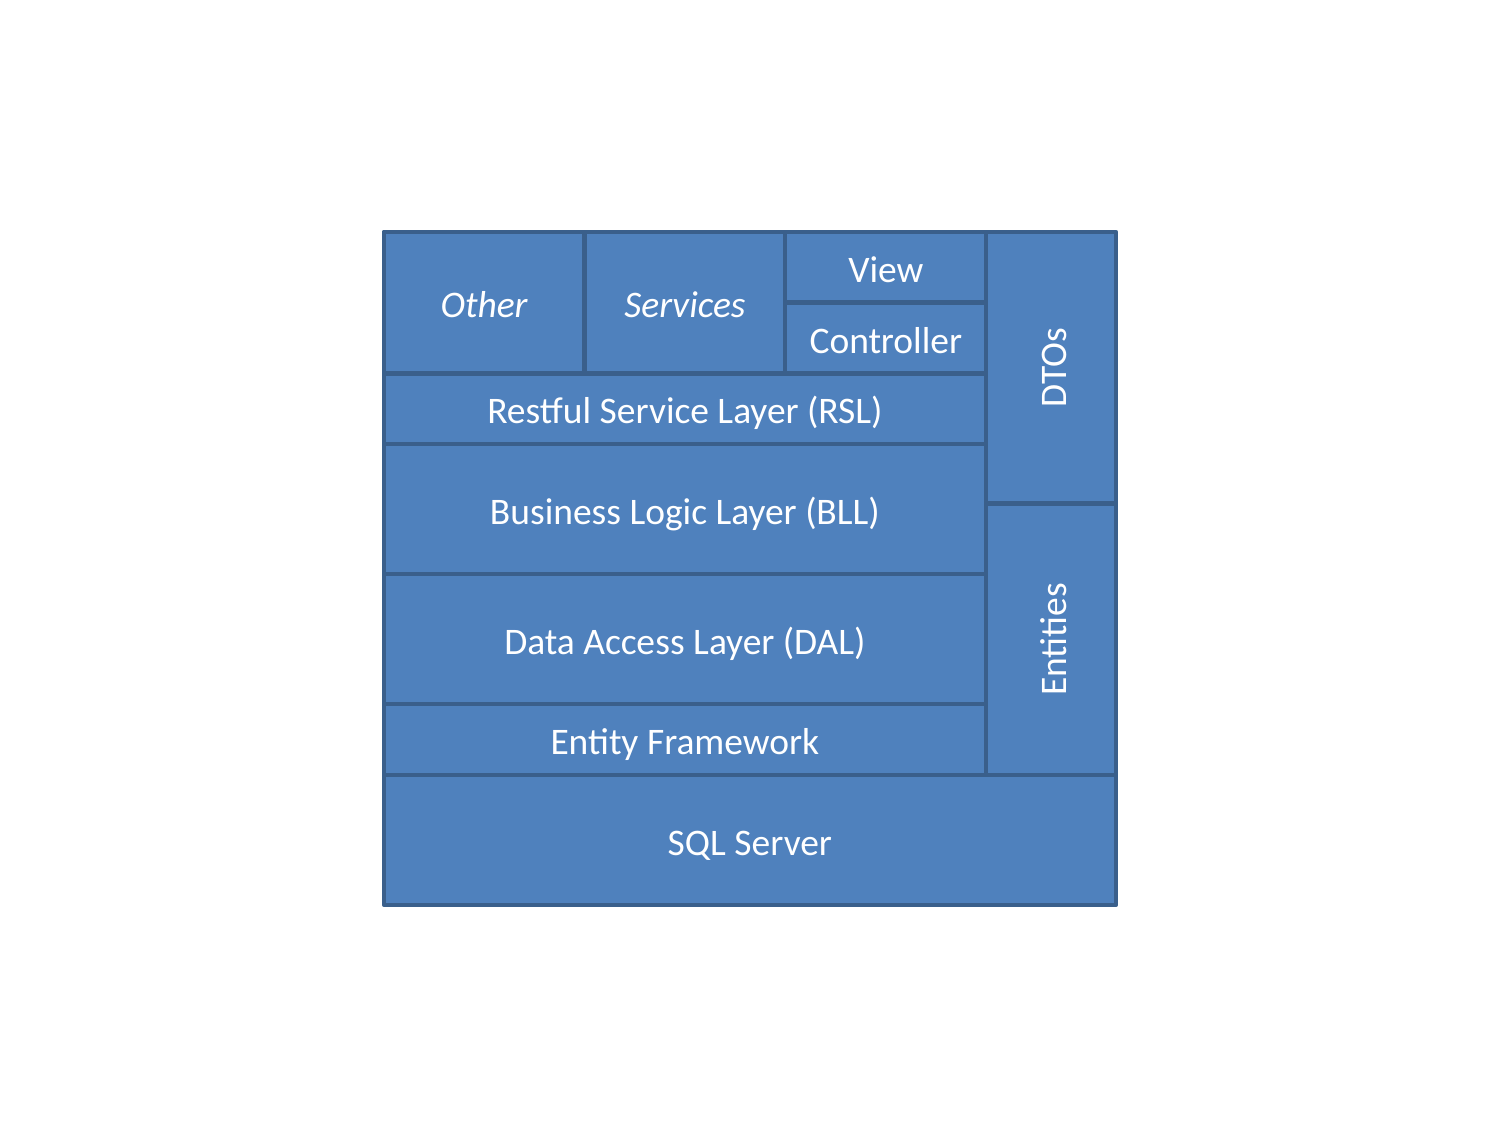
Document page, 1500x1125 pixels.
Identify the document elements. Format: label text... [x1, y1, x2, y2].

text_box Business Logic Layer (BLL) [382, 446, 984, 572]
text_box Data Access Layer (DAL) [382, 572, 984, 702]
text_box Services [587, 230, 783, 371]
text_box Entity Framework [382, 702, 984, 777]
text_box View [783, 230, 988, 305]
text_box Restful Service Layer (RSL) [382, 371, 988, 446]
text_box DTOs [984, 230, 1118, 506]
text_box Controller [783, 305, 988, 376]
text_box Other [382, 230, 587, 375]
text_box Entities [984, 506, 1118, 777]
text_box SQL Server [382, 777, 1118, 907]
